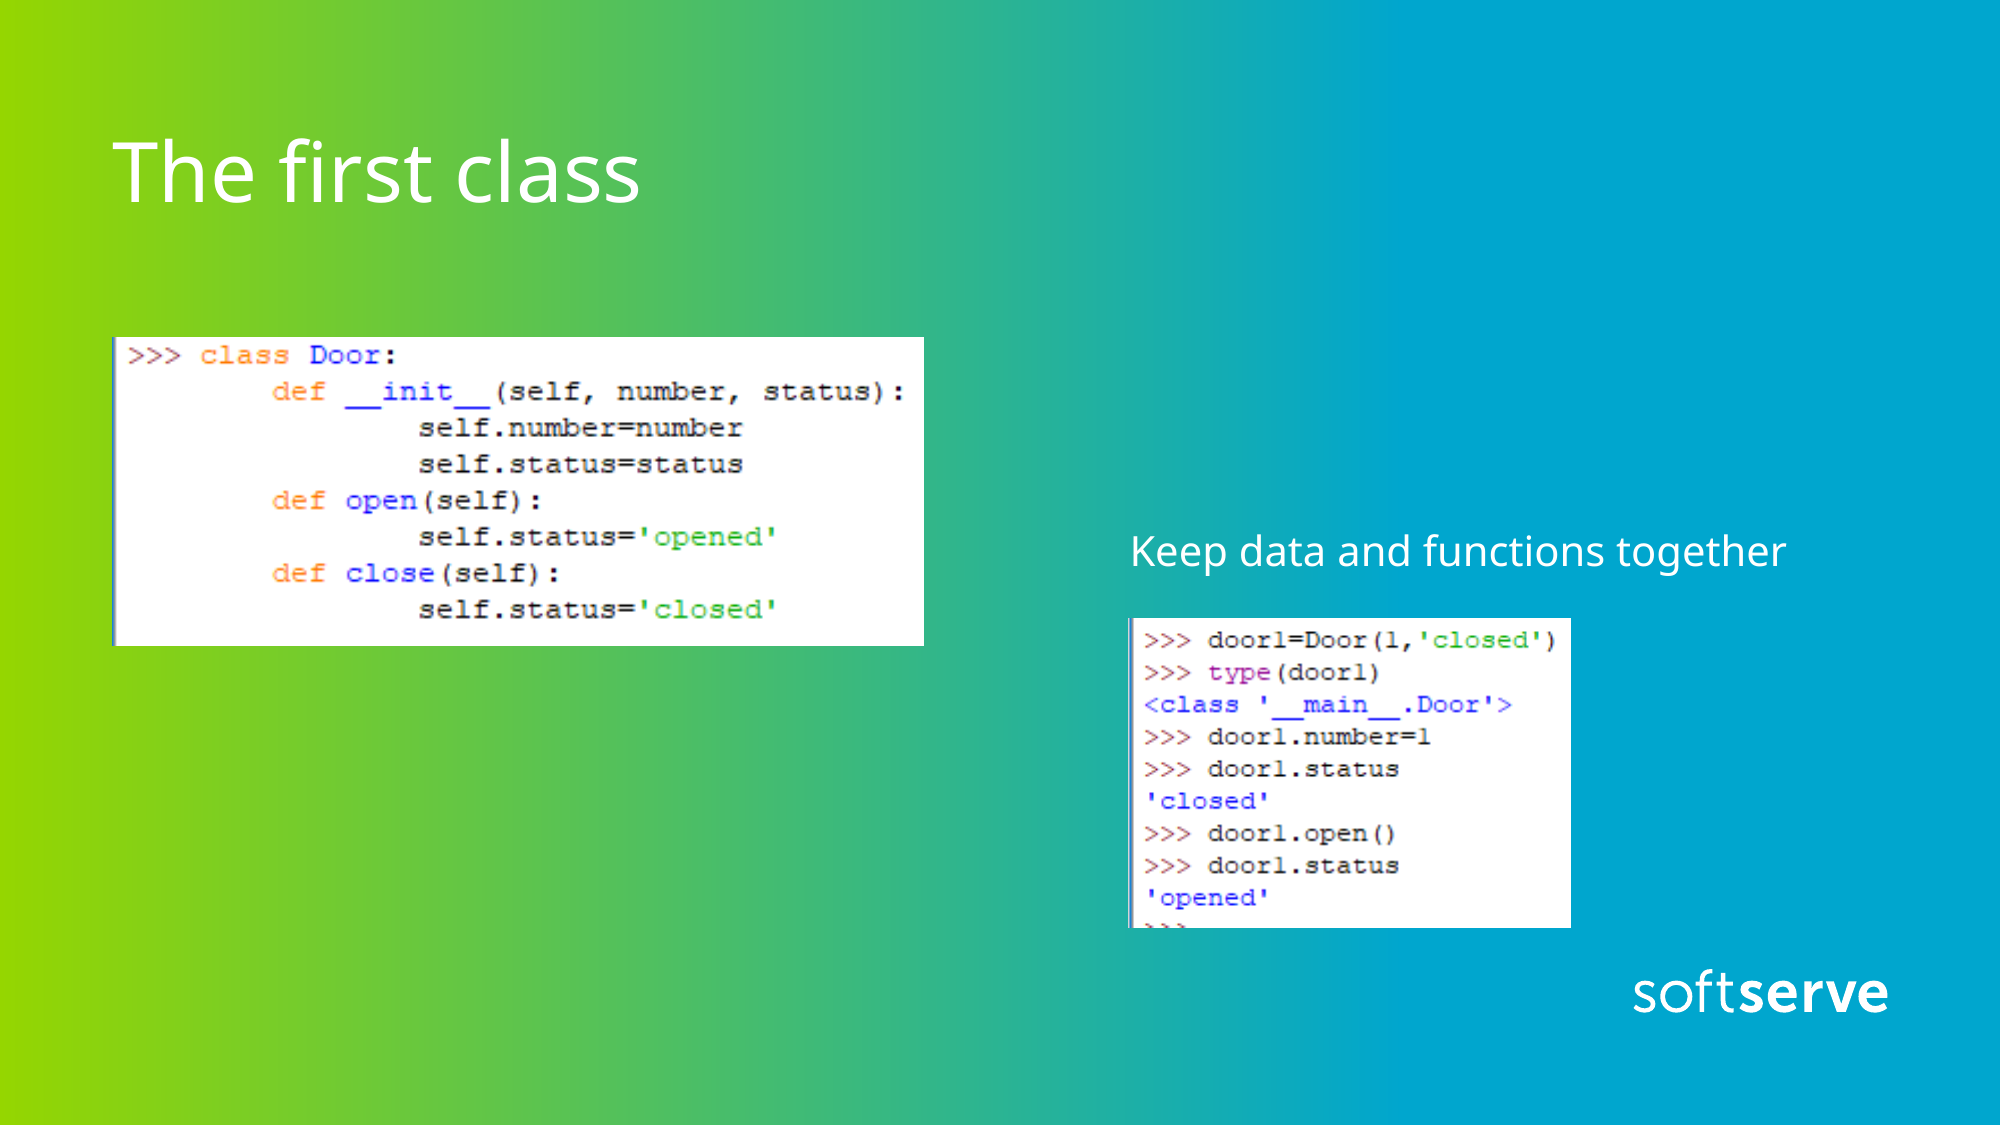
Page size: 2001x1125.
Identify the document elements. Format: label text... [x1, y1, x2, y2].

picture [112, 337, 924, 646]
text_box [1128, 523, 1815, 928]
title The first class [112, 74, 1888, 264]
